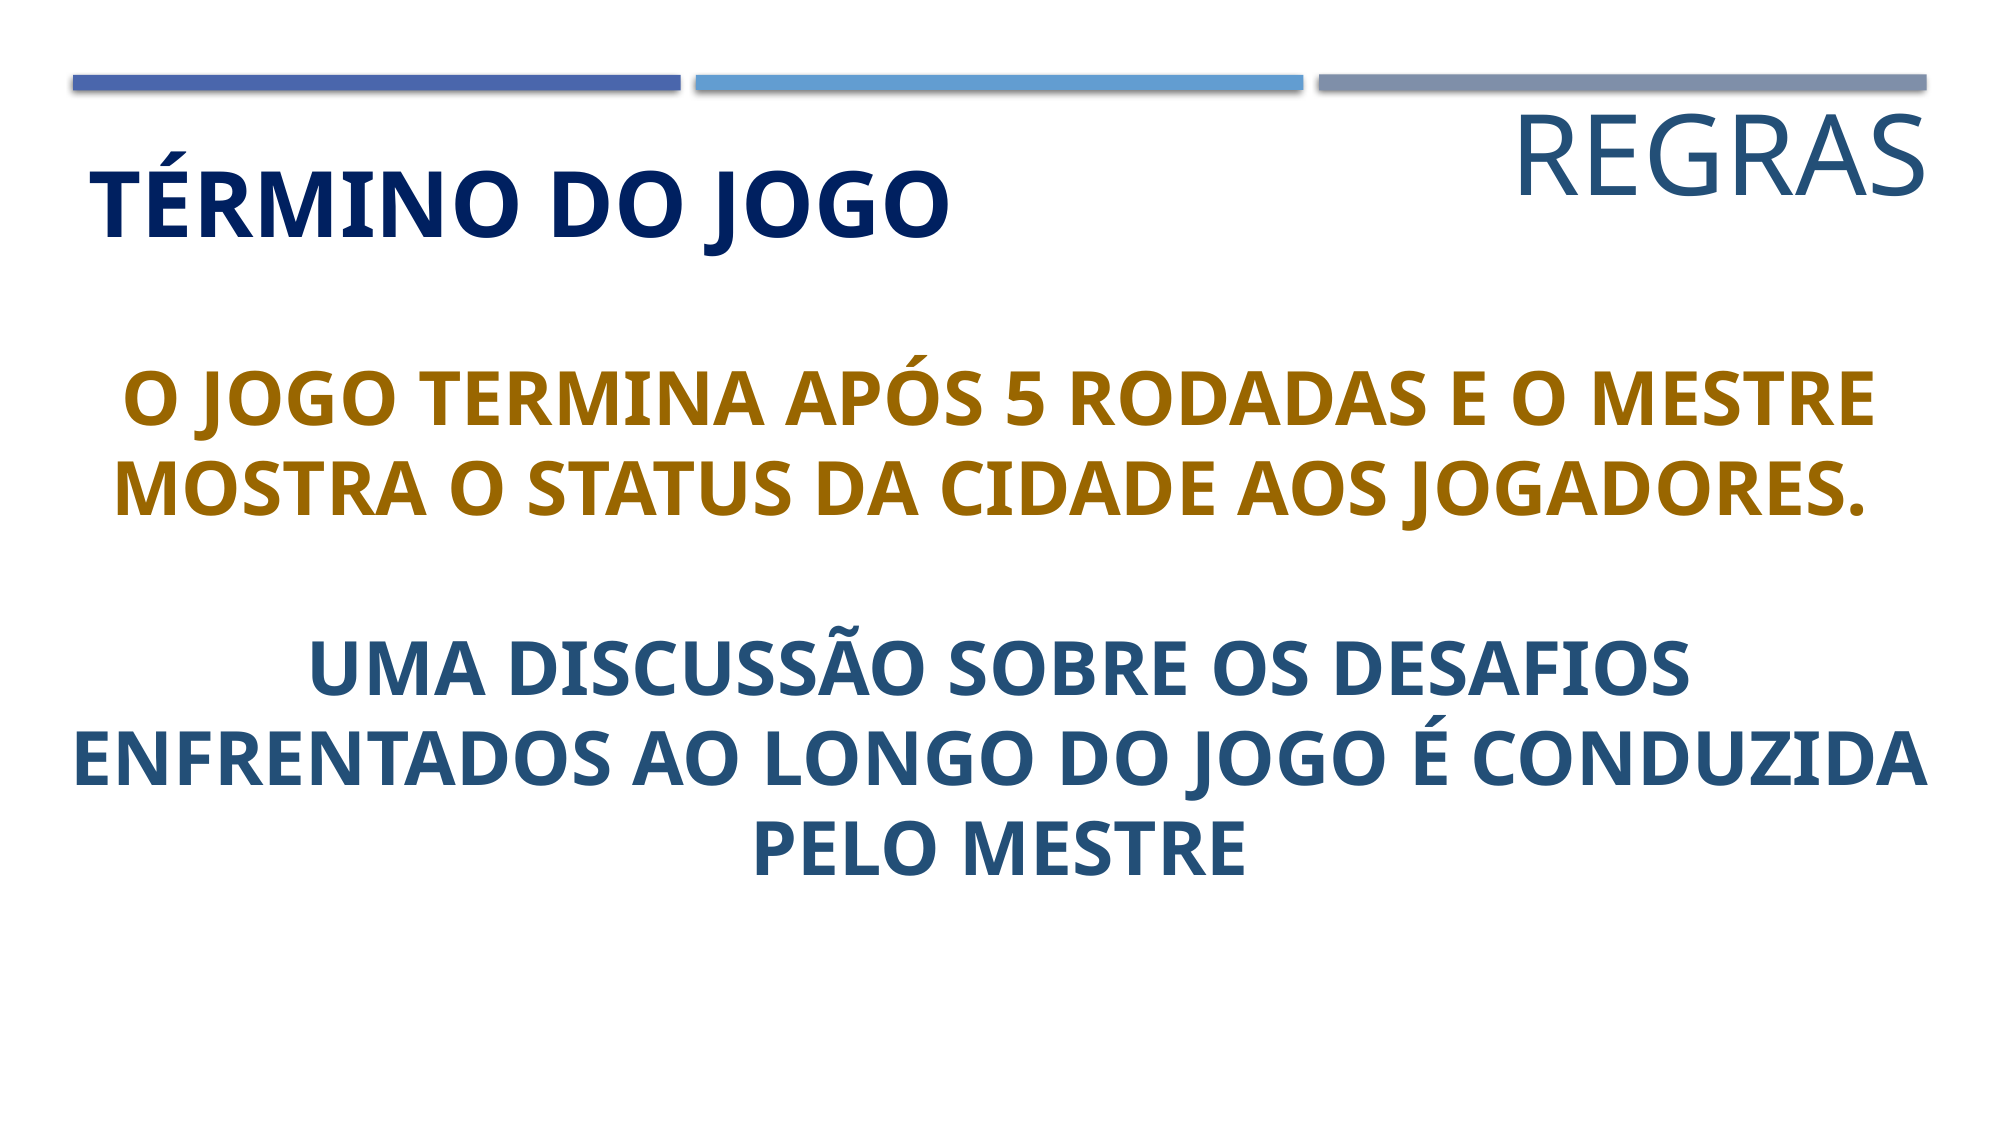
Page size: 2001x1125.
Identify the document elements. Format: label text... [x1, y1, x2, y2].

text_box TÉRMINO DO JOGO [73, 138, 1698, 264]
text_box REGRAS [154, 75, 1944, 226]
text_box O JOGO TERMINA APÓS 5 RODADAS E O MESTRE MOSTRA O STATUS DA CIDADE AOS JOGADORES. UMA DISCUSSÃO SOBRE OS DESAFIOS ENFRENTADOS AO LONGO DO JOGO É CONDUZIDA PELO MESTRE [47, 343, 1953, 899]
